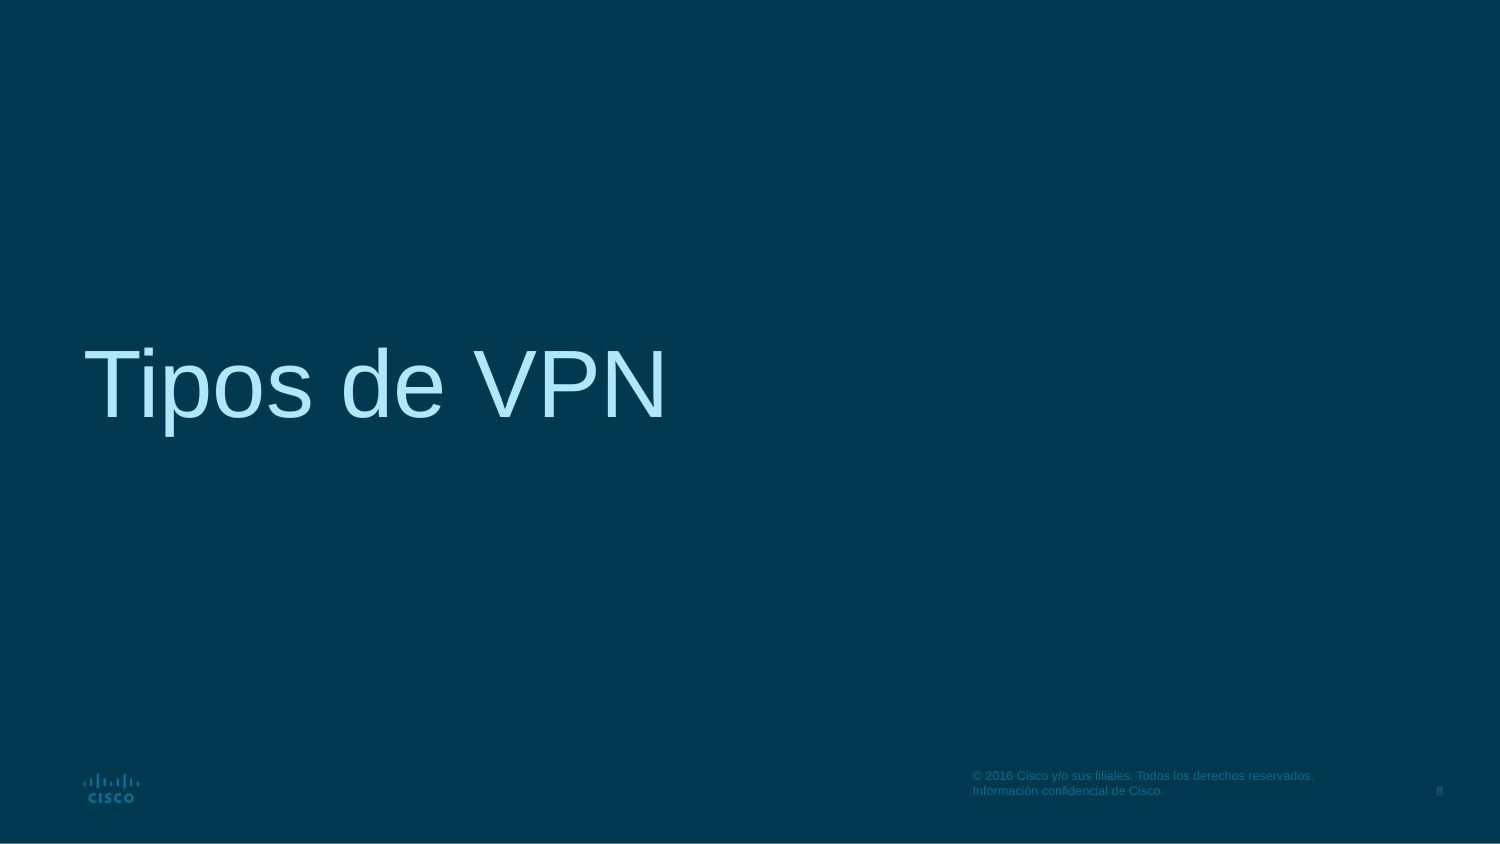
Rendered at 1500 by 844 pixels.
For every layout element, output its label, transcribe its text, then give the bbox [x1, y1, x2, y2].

title Tipos de VPN [68, 293, 1356, 446]
